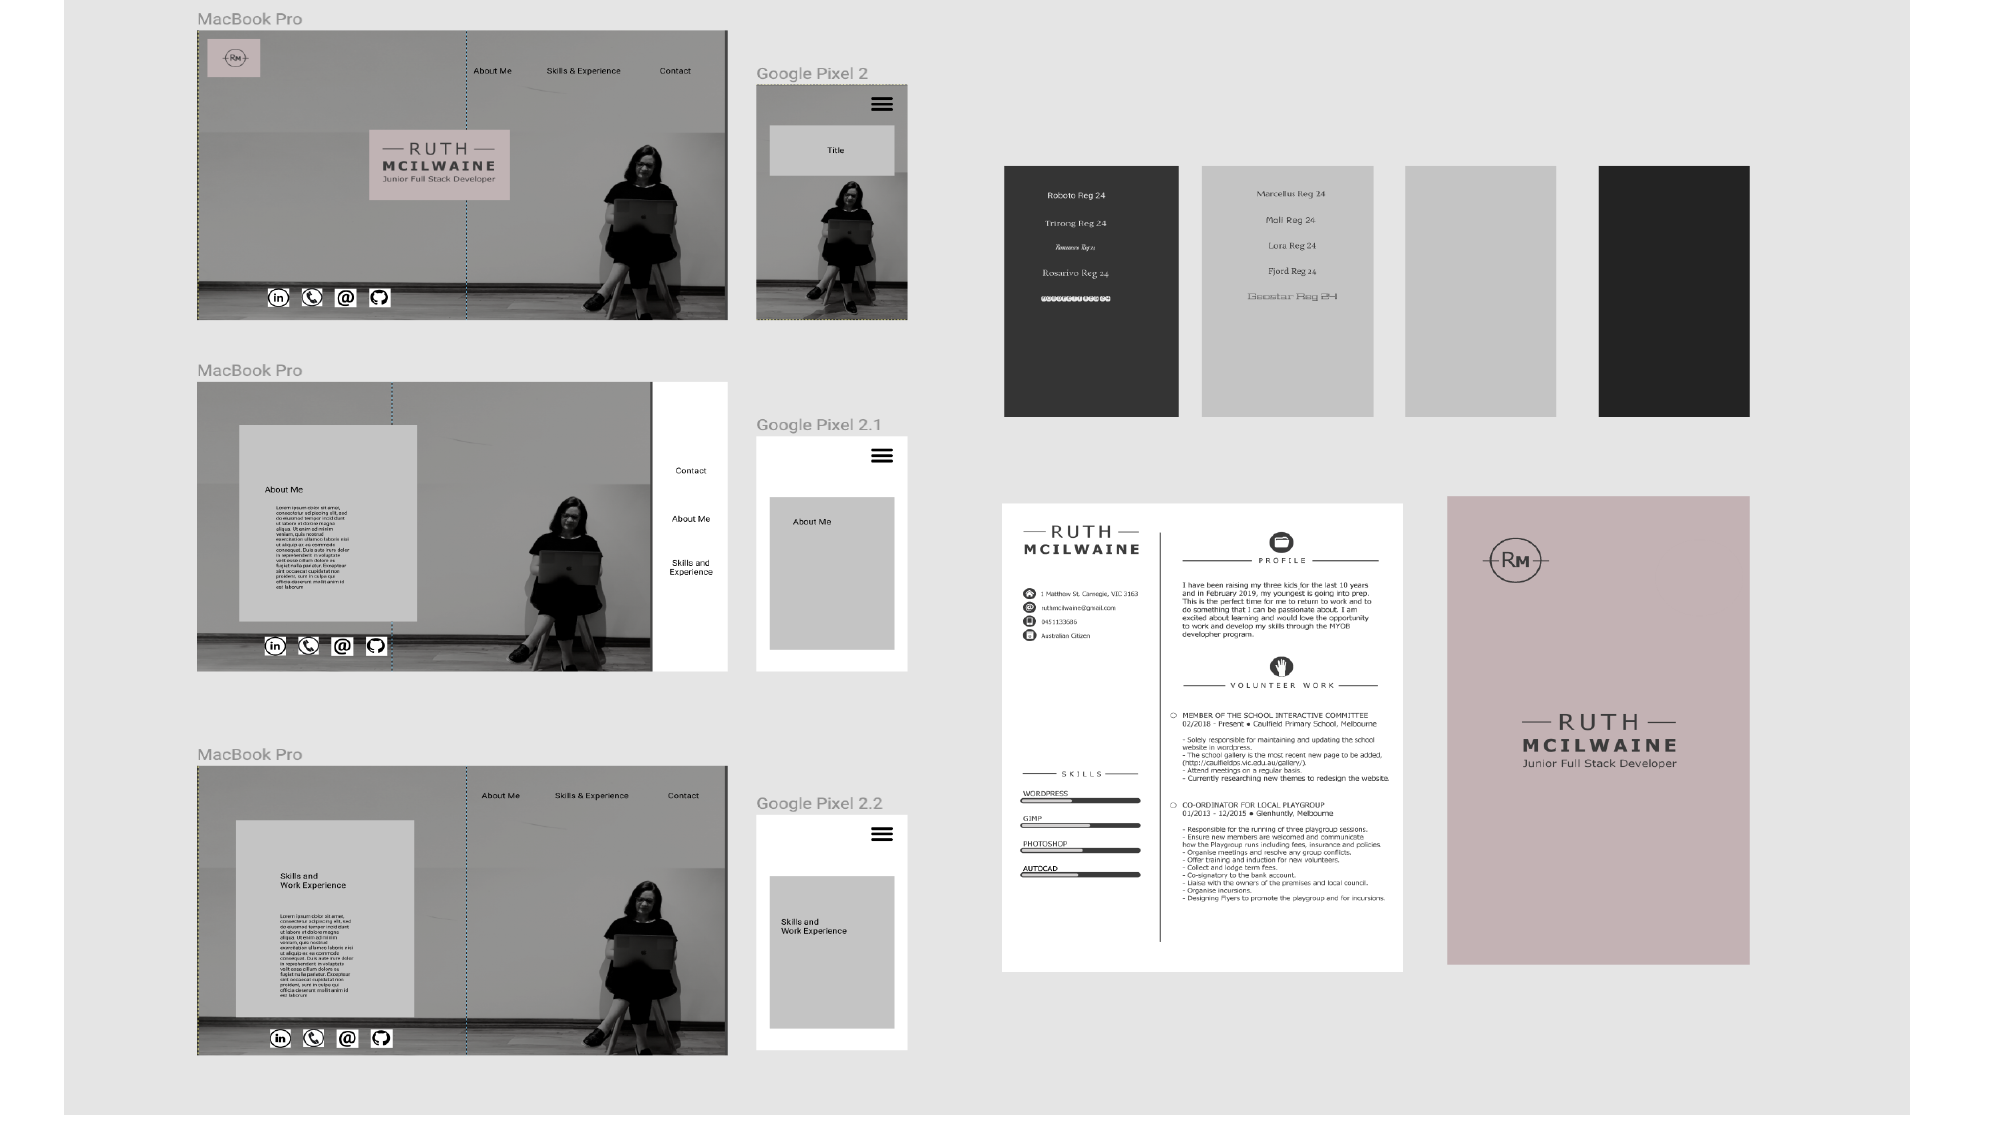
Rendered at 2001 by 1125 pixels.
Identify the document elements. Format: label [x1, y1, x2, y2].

list [64, 0, 1910, 1115]
